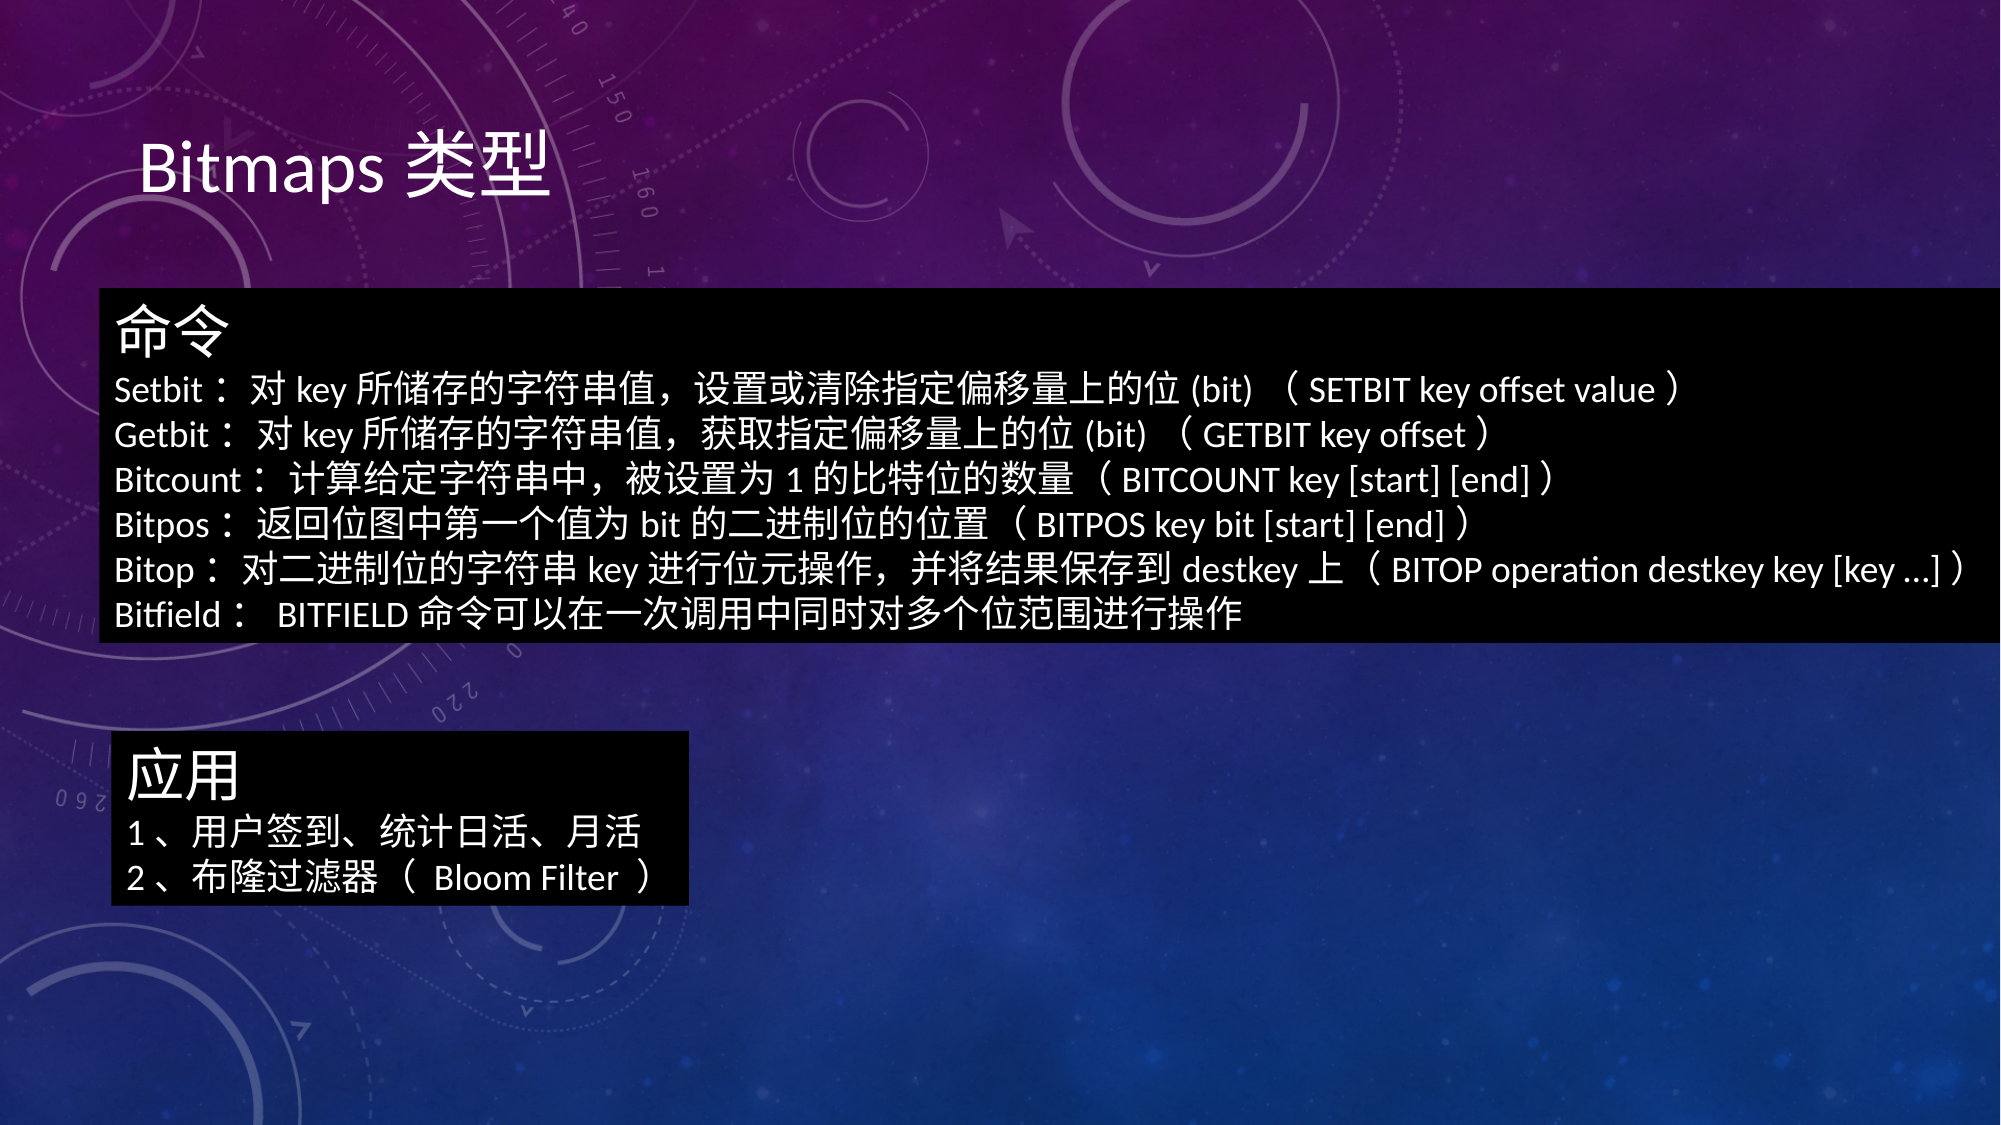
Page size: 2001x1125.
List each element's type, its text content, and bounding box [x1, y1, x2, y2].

text_box 命令 Setbit：对key所储存的字符串值，设置或清除指定偏移量上的位(bit)（SETBIT key offset value） Getbit：对key所储存的字符串值，获取指定偏移量上的位(bit)（GETBIT key offset） Bitcount：计算给定字符串中，被设置为1的比特位的数量（BITCOUNT key [start] [end]） Bitpos：返回位图中第一个值为bit的二进制位的位置（BITPOS key bit [start] [end]） Bitop：对二进制位的字符串key进行位元操作，并将结果保存到destkey上（BITOP operation destkey key [key …]） Bitfield：BITFIELD命令可以在一次调用中同时对多个位范围进行操作 [99, 288, 2000, 643]
picture [0, 0, 2001, 1125]
text_box 应用 1、用户签到、统计日活、月活 2、布隆过滤器（ Bloom Filter ） [111, 730, 689, 906]
text_box Bitmaps类型 [123, 109, 569, 215]
